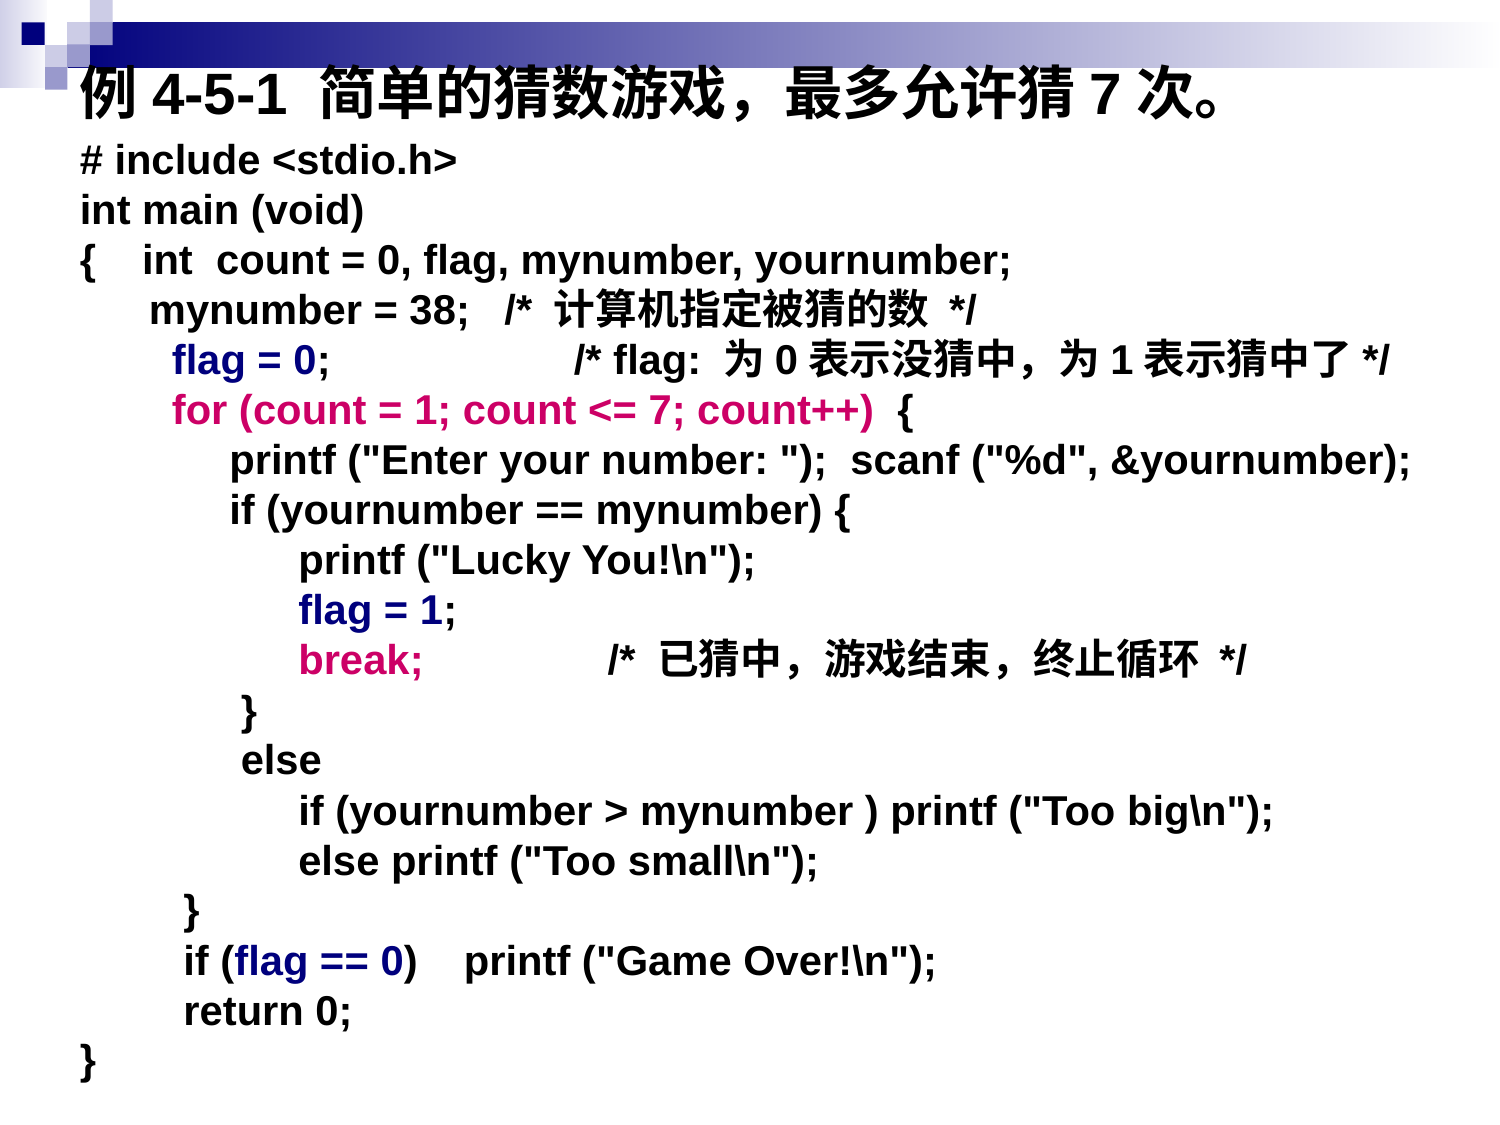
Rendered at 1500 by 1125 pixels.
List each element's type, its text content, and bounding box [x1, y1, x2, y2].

list # include <stdio.h> int main (void) { int count = 0, flag, mynumber, yournumber; mynumber = 38; /* 计算机指定被猜的数 */ flag = 0; /* flag: 为0表示没猜中，为1表示猜中了*/ for (count = 1; count <= 7; count++) { printf ("Enter your number: "); scanf ("%d", &yournumber); if (yournumber == mynumber) { printf ("Lucky You!\n"); flag = 1; break; /* 已猜中，游戏结束，终止循环 */ } else if (yournumber > mynumber ) printf ("Too big\n"); else printf ("Too small\n"); } if (flag == 0) printf ("Game Over!\n"); return 0; } [64, 125, 1459, 1094]
title 例4-5-1 简单的猜数游戏，最多允许猜7次。 [64, 54, 1415, 125]
